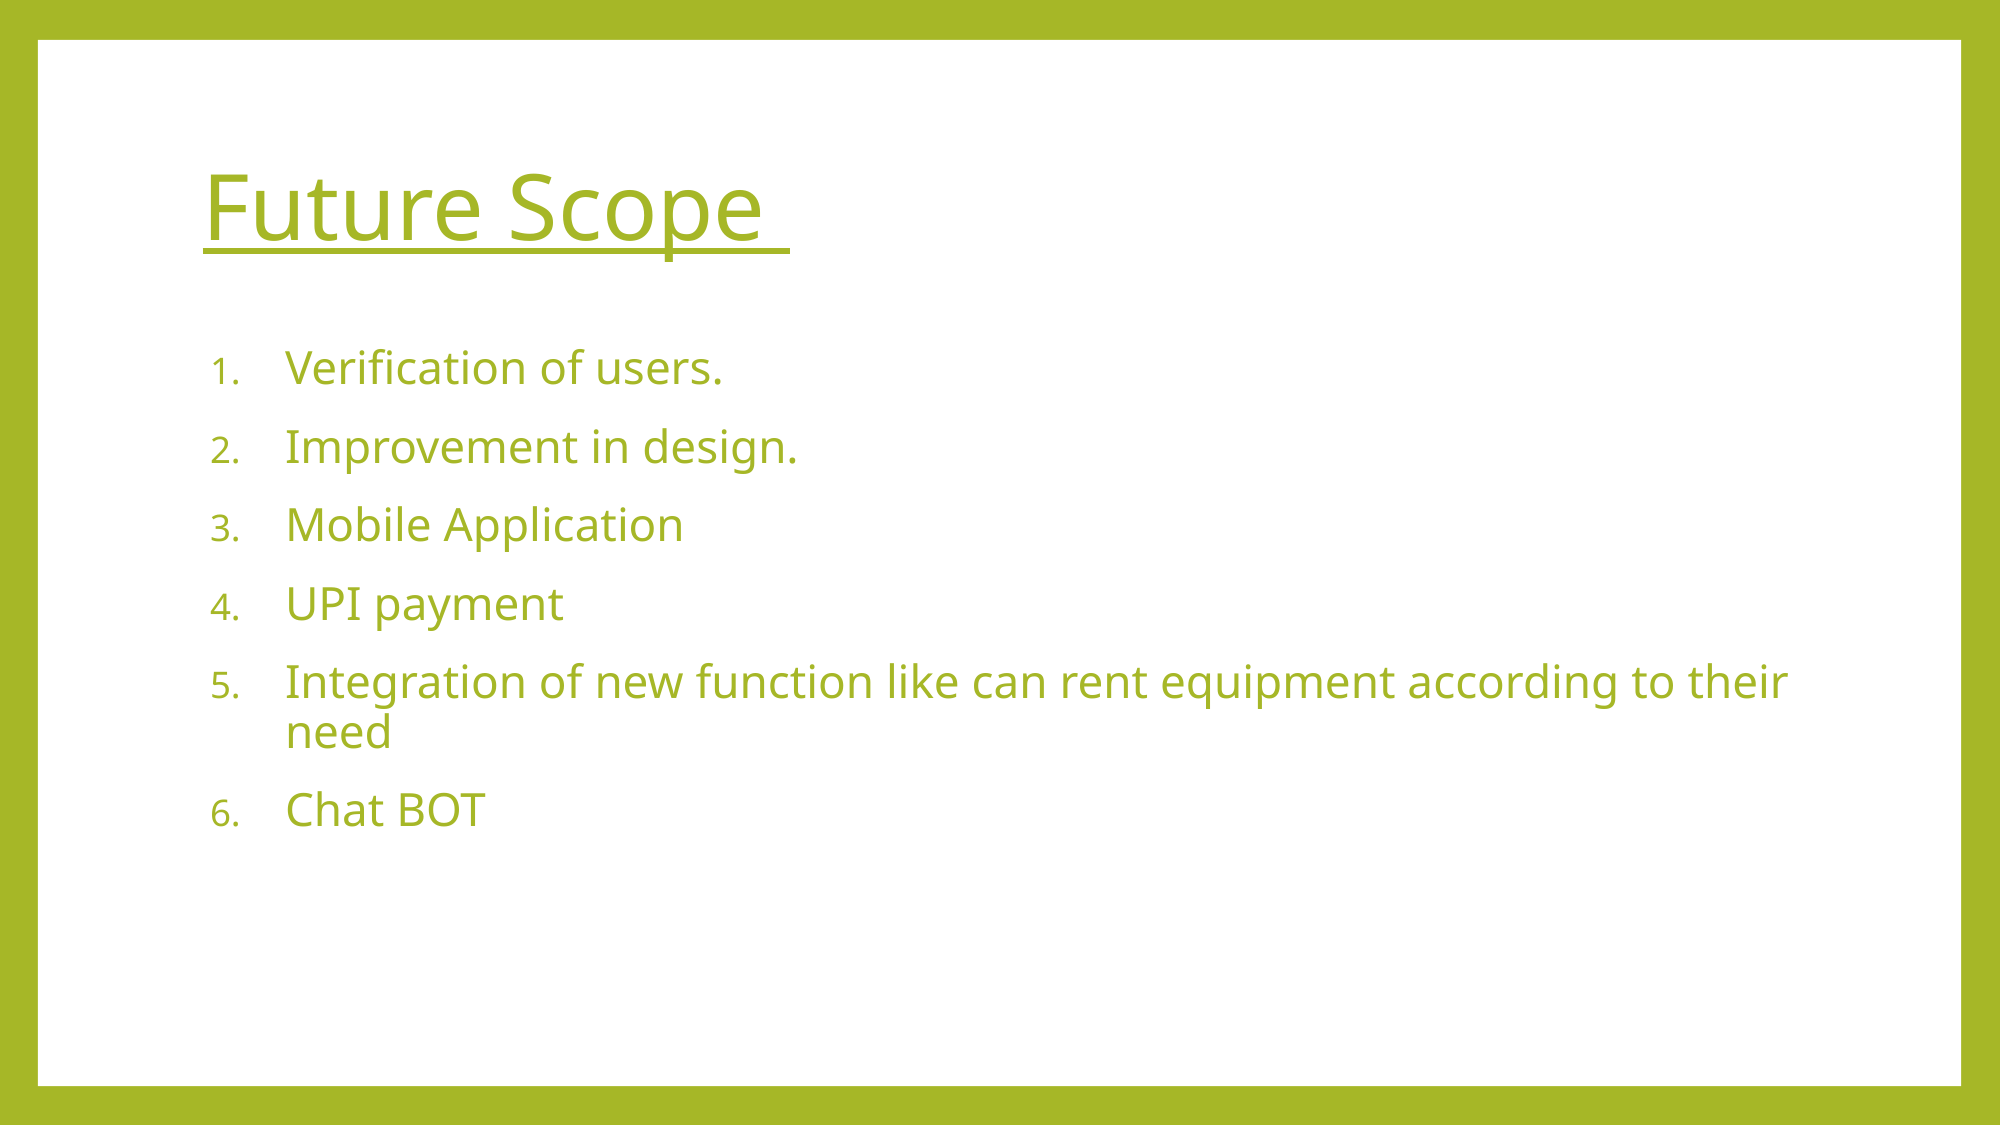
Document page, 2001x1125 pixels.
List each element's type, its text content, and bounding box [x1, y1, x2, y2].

list Verification of users. Improvement in design. Mobile Application UPI payment Integration of new function like can rent equipment according to their need Chat BOT [187, 337, 1808, 1000]
title Future Scope [187, 99, 1808, 323]
